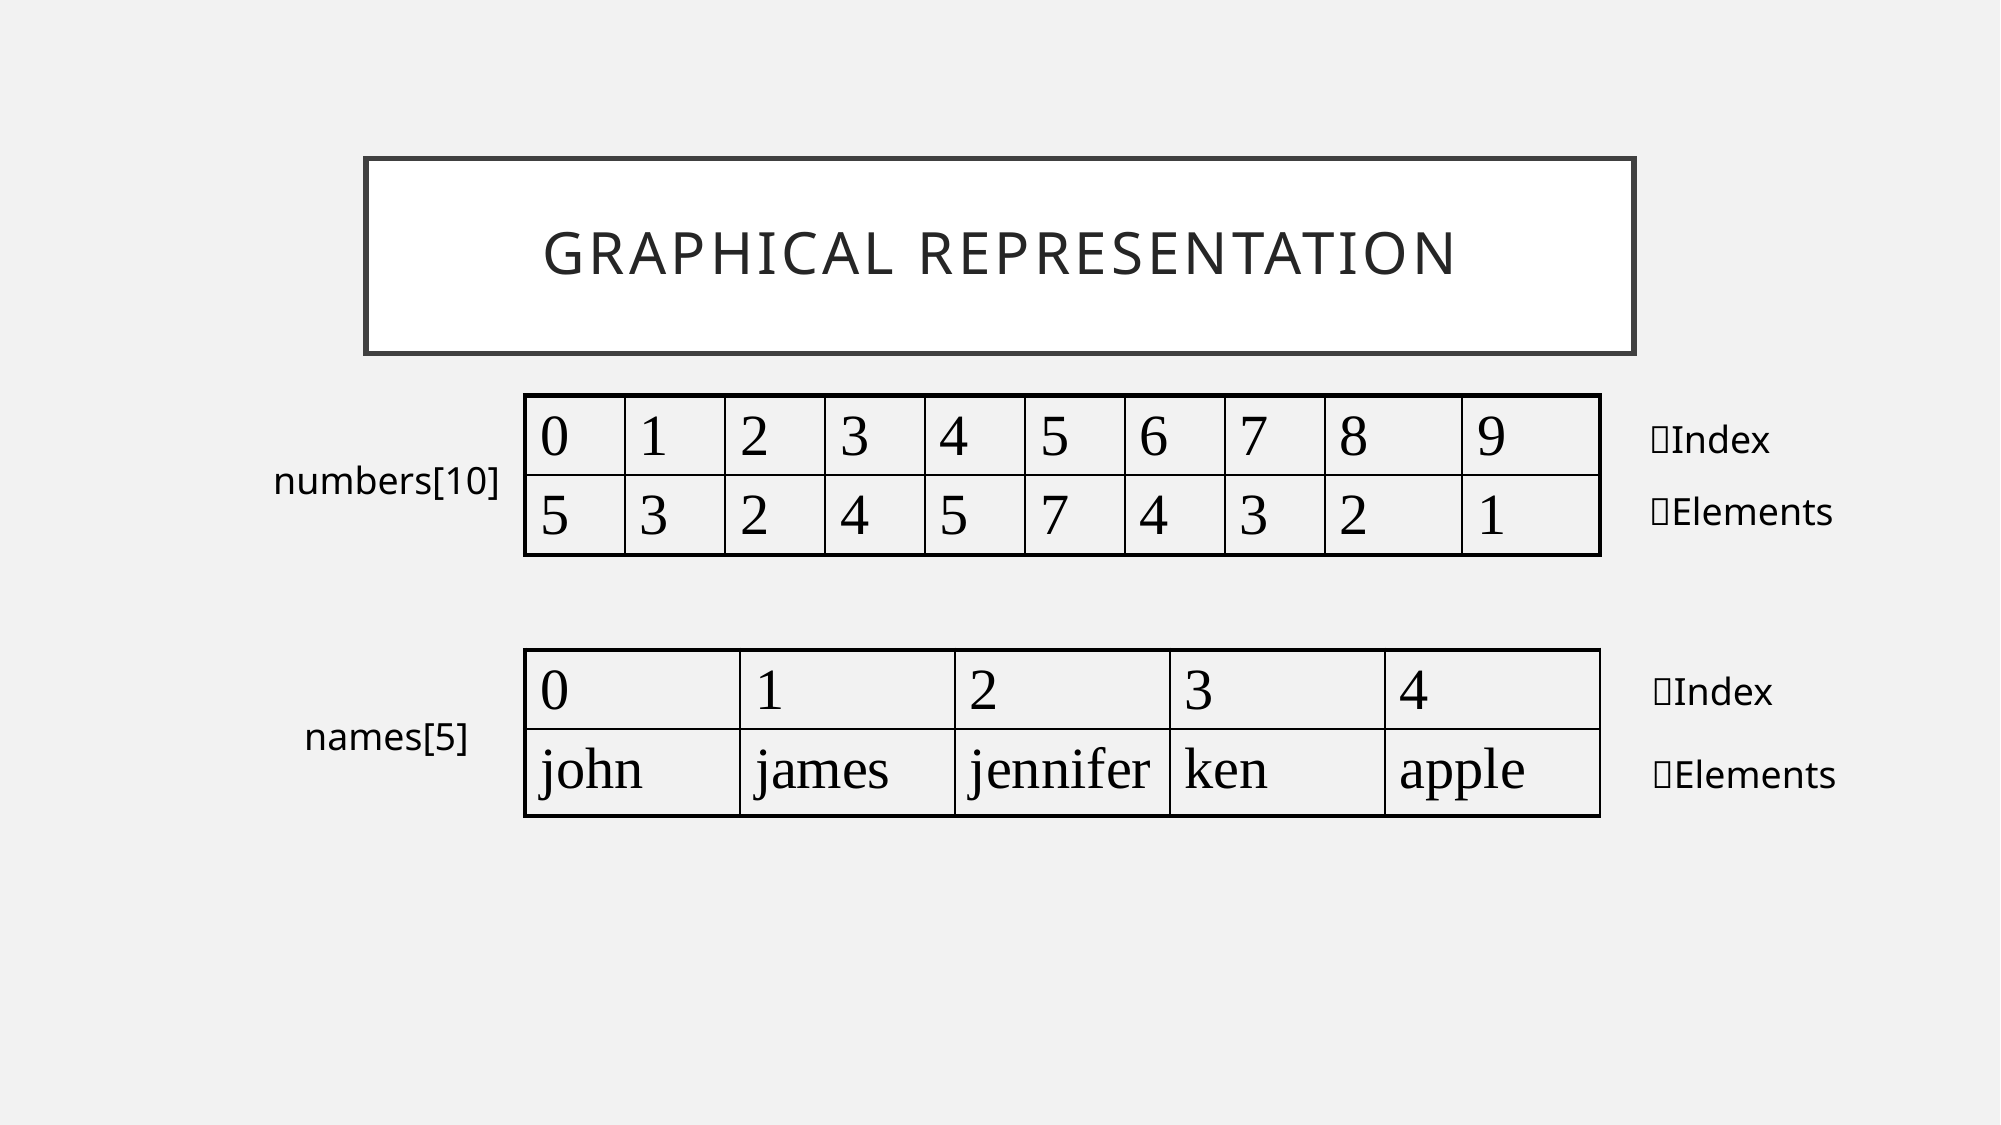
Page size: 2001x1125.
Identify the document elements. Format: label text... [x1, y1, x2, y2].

table_header 2 [956, 652, 1169, 728]
title Graphical Representation [363, 156, 1637, 356]
table_cell jennifer [956, 730, 1169, 814]
table_header 3 [826, 398, 924, 474]
table_cell 5 [926, 476, 1024, 553]
table_cell apple [1386, 730, 1599, 814]
text_box numbers[10] [258, 450, 515, 510]
table_header 8 [1326, 398, 1461, 474]
table_cell 1 [1463, 476, 1598, 553]
table_cell james [741, 730, 954, 814]
table_cell ken [1171, 730, 1384, 814]
text_box Index [1636, 660, 1863, 721]
table_header 2 [726, 398, 824, 474]
table_cell 7 [1026, 476, 1124, 553]
table_cell 3 [1226, 476, 1324, 553]
table_header 0 [527, 652, 739, 728]
text_box Index [1633, 408, 1860, 469]
table_header 9 [1463, 398, 1598, 474]
text_box names[5] [289, 705, 484, 765]
text_box Elements [1636, 743, 1863, 804]
table_cell 2 [726, 476, 824, 553]
table_header 6 [1126, 398, 1224, 474]
table_header 7 [1226, 398, 1324, 474]
table_header 5 [1026, 398, 1124, 474]
table_header 4 [1386, 652, 1599, 728]
table_header 3 [1171, 652, 1384, 728]
text_box Elements [1633, 480, 1860, 540]
table_header 1 [741, 652, 954, 728]
table_header 1 [626, 398, 724, 474]
table_cell john [527, 730, 739, 814]
table_cell 4 [826, 476, 924, 553]
table_cell 4 [1126, 476, 1224, 553]
table_header 0 [527, 398, 624, 474]
table_cell 5 [527, 476, 624, 553]
table_header 4 [926, 398, 1024, 474]
table_cell 3 [626, 476, 724, 553]
table_cell 2 [1326, 476, 1461, 553]
